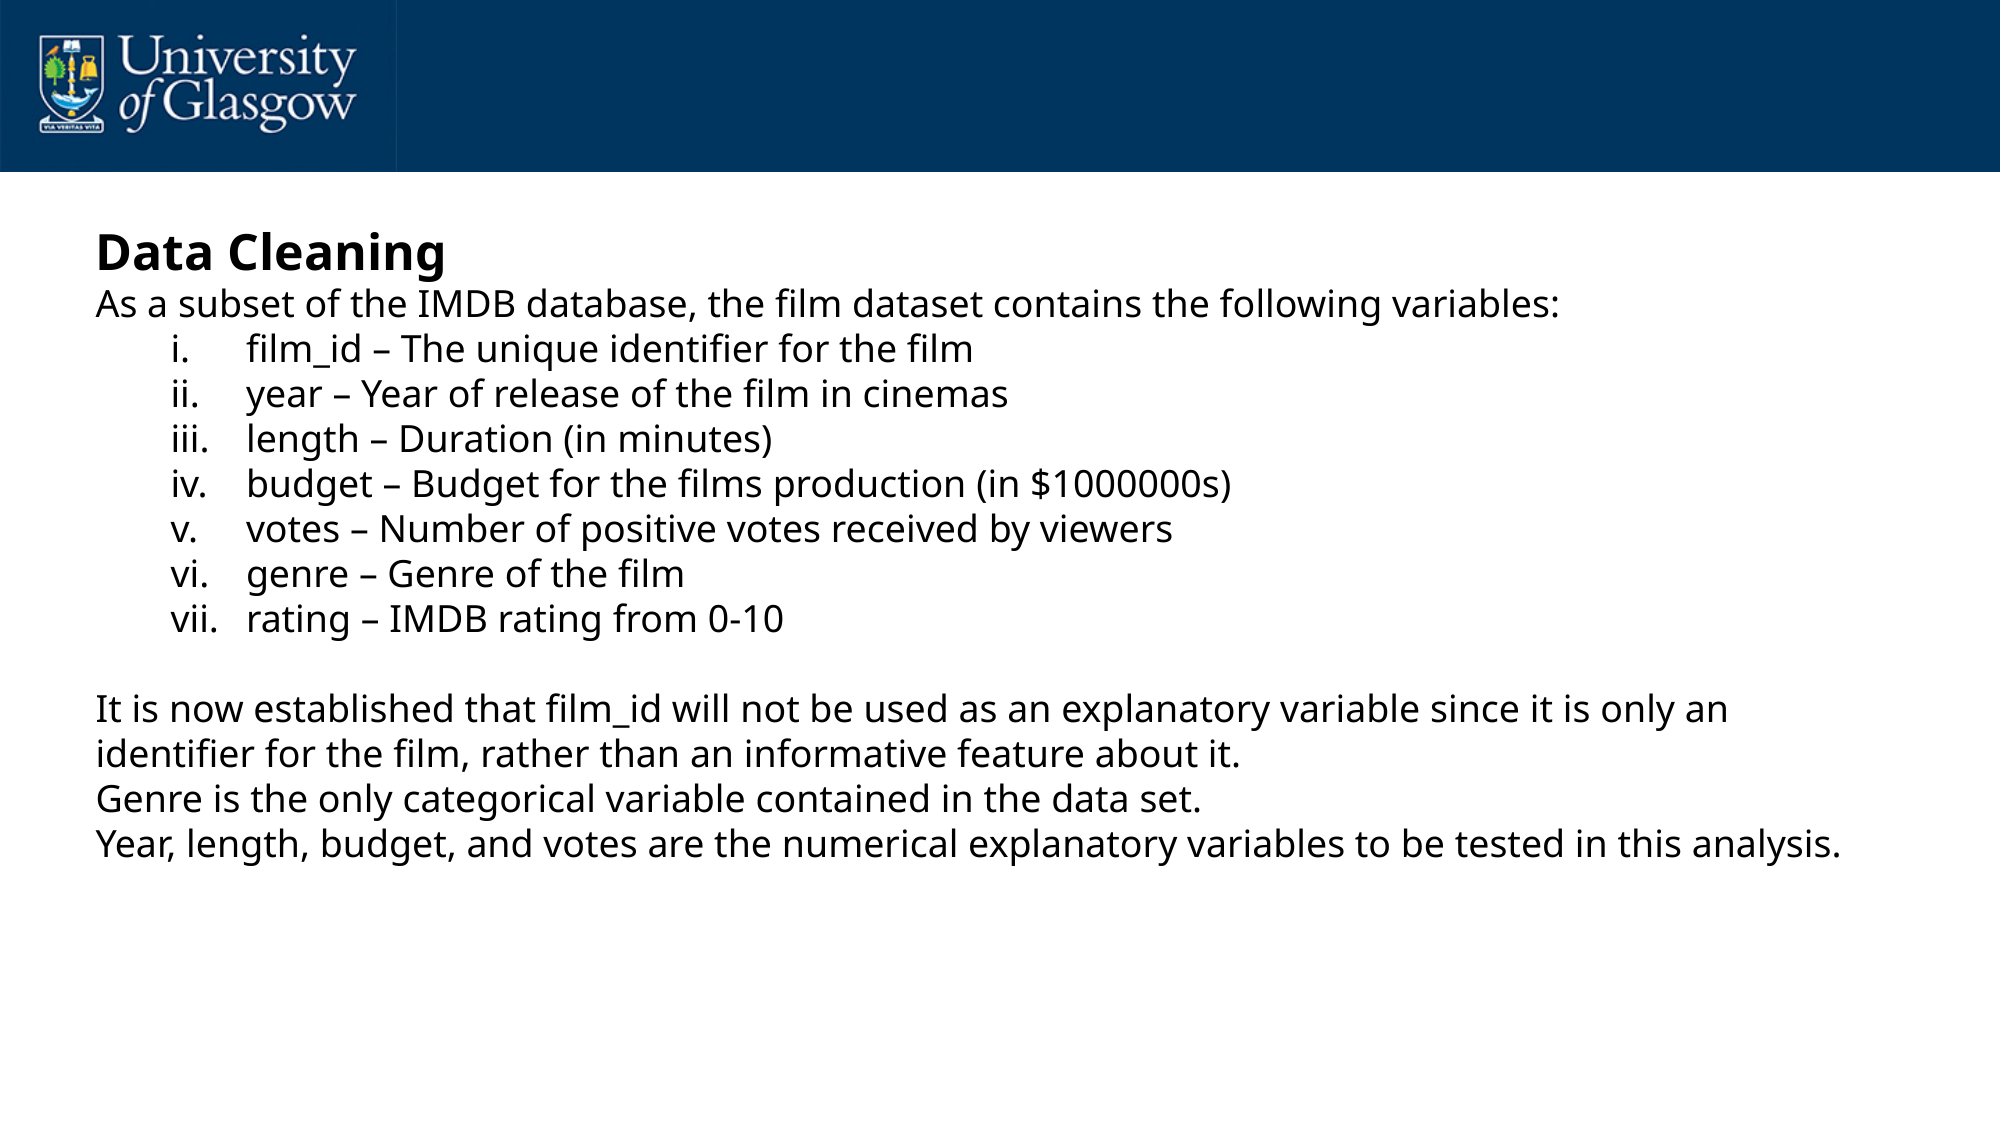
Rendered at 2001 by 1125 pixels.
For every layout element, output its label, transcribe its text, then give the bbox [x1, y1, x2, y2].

text_box [398, 0, 2000, 173]
picture [0, 0, 398, 173]
text_box Data Cleaning As a subset of the IMDB database, the film dataset contains the following variables: film_id – The unique identifier for the film year – Year of release of the film in cinemas length – Duration (in minutes) budget – Budget for the films production (in $1000000s) votes – Number of positive votes received by viewers genre – Genre of the film rating – IMDB rating from 0-10 It is now established that film_id will not be used as an explanatory variable since it is only an identifier for the film, rather than an informative feature about it. Genre is the only categorical variable contained in the data set. Year, length, budget, and votes are the numerical explanatory variables to be tested in this analysis. [80, 213, 1909, 873]
